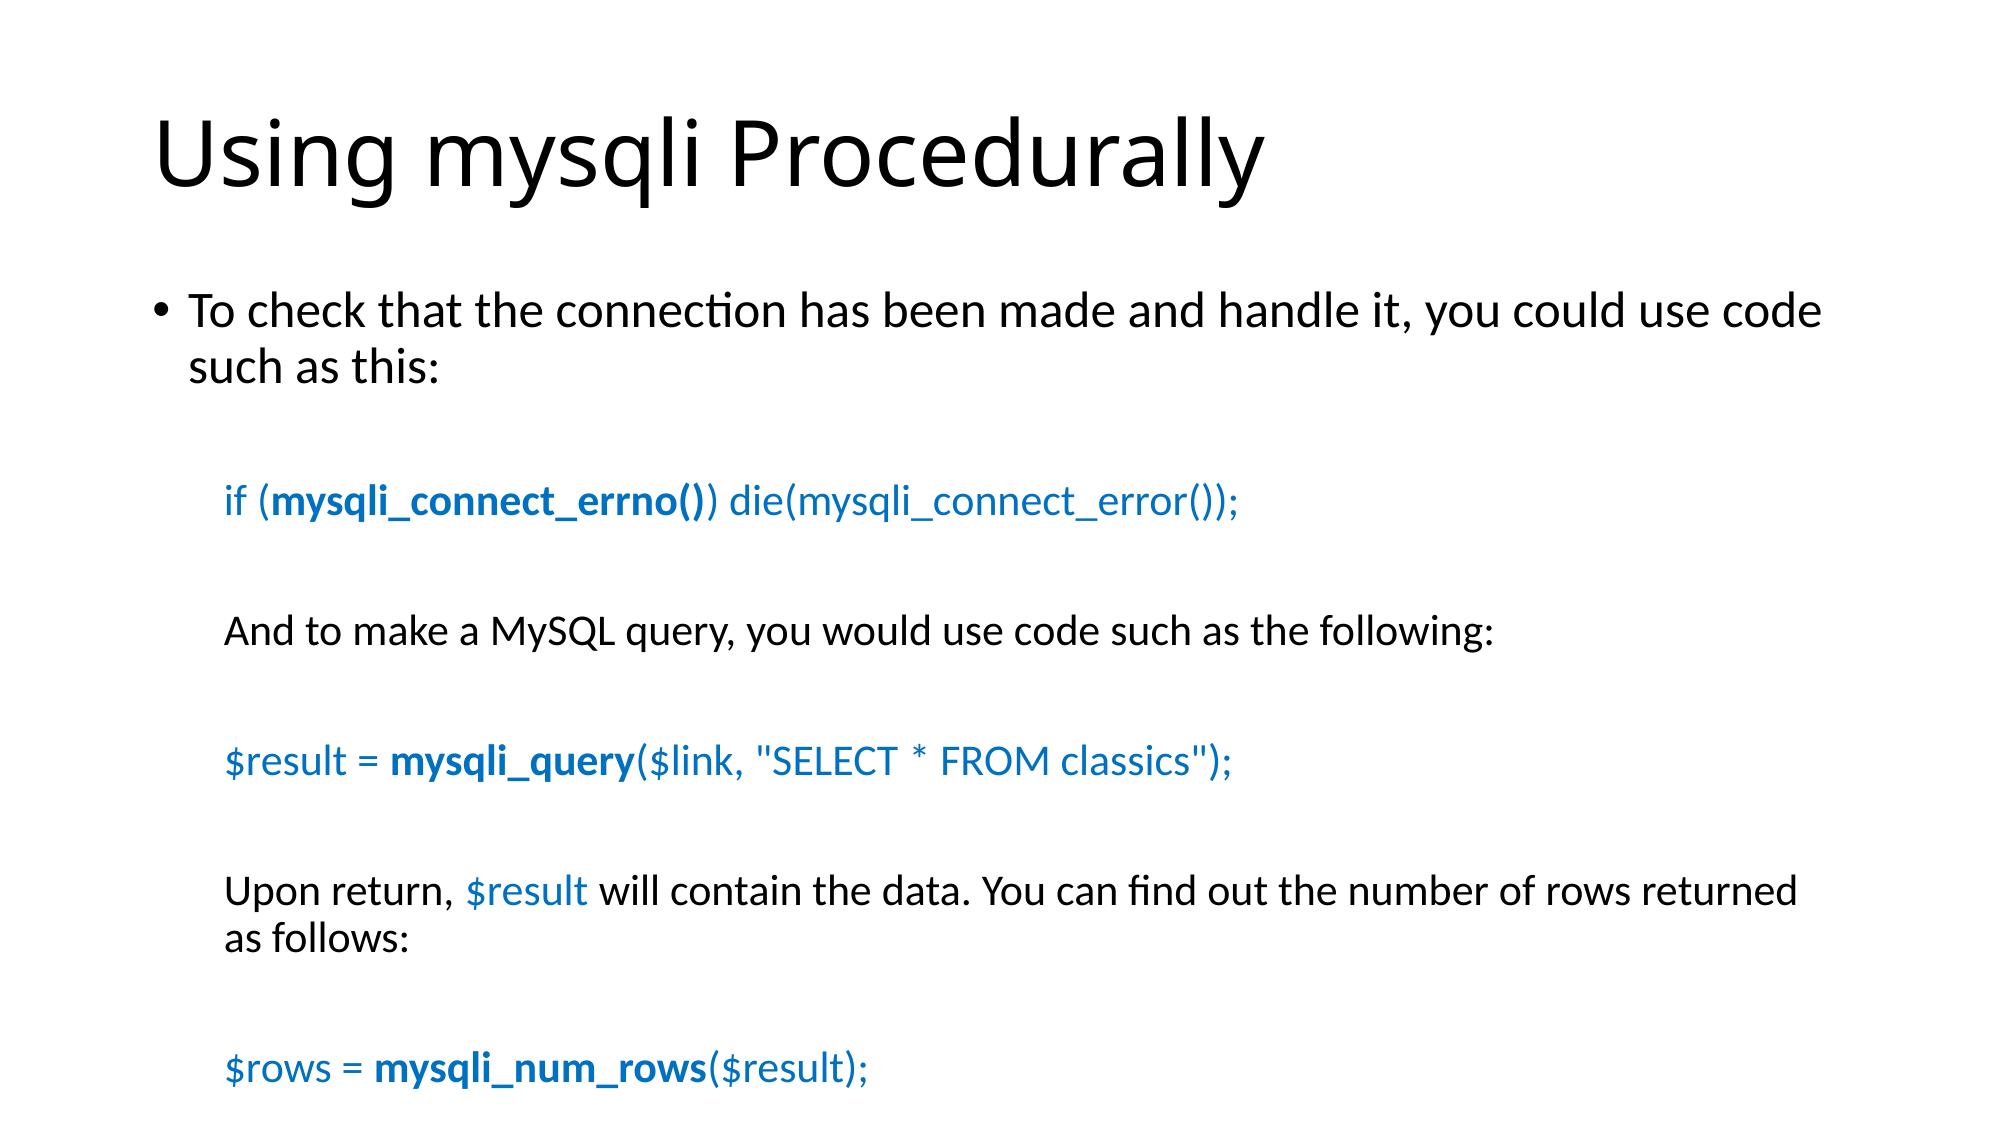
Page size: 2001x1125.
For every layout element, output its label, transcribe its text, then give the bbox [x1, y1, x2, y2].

title Using mysqli Procedurally [137, 48, 1863, 266]
list To check that the connection has been made and handle it, you could use code such as this: if (mysqli_connect_errno()) die(mysqli_connect_error()); And to make a MySQL query, you would use code such as the following: $result = mysqli_query($link, "SELECT * FROM classics"); Upon return, $result will contain the data. You can find out the number of rows returned as follows: $rows = mysqli_num_rows($result); [137, 276, 1863, 1106]
